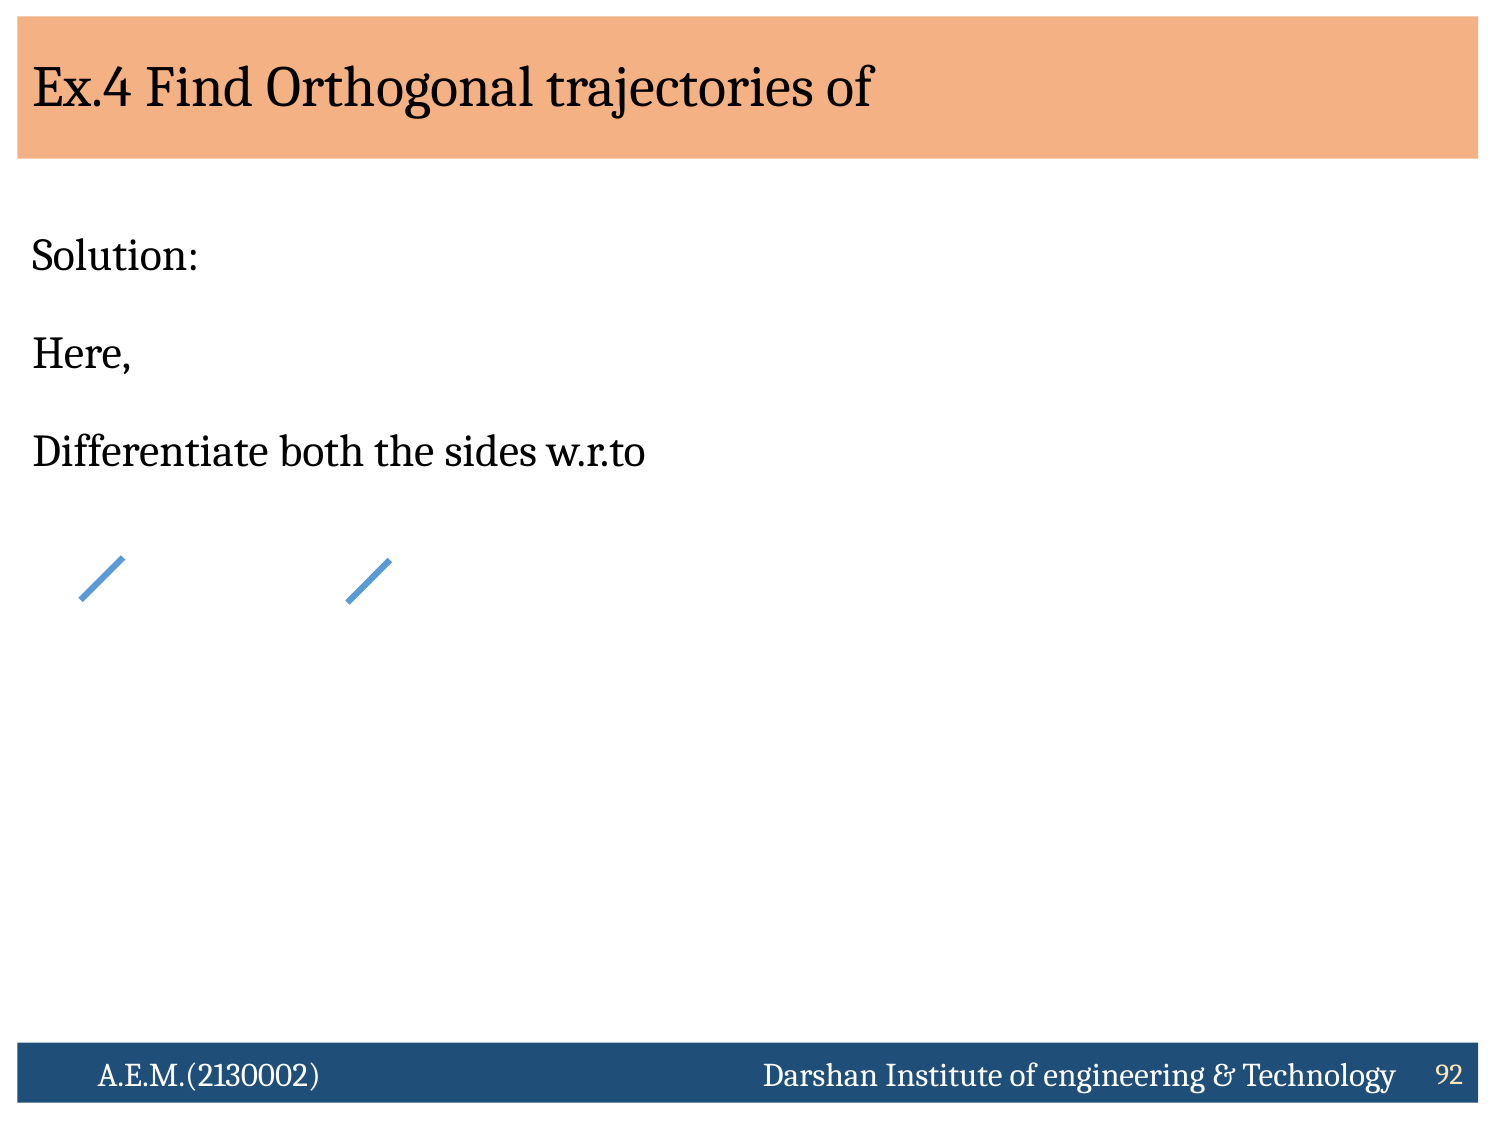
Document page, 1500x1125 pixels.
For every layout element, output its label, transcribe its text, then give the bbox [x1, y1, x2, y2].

slide_number 92 [1393, 1042, 1479, 1103]
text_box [80, 557, 124, 600]
footer A.E.M.(2130002) Darshan Institute of engineering & Technology [17, 1042, 1393, 1103]
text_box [347, 559, 390, 603]
